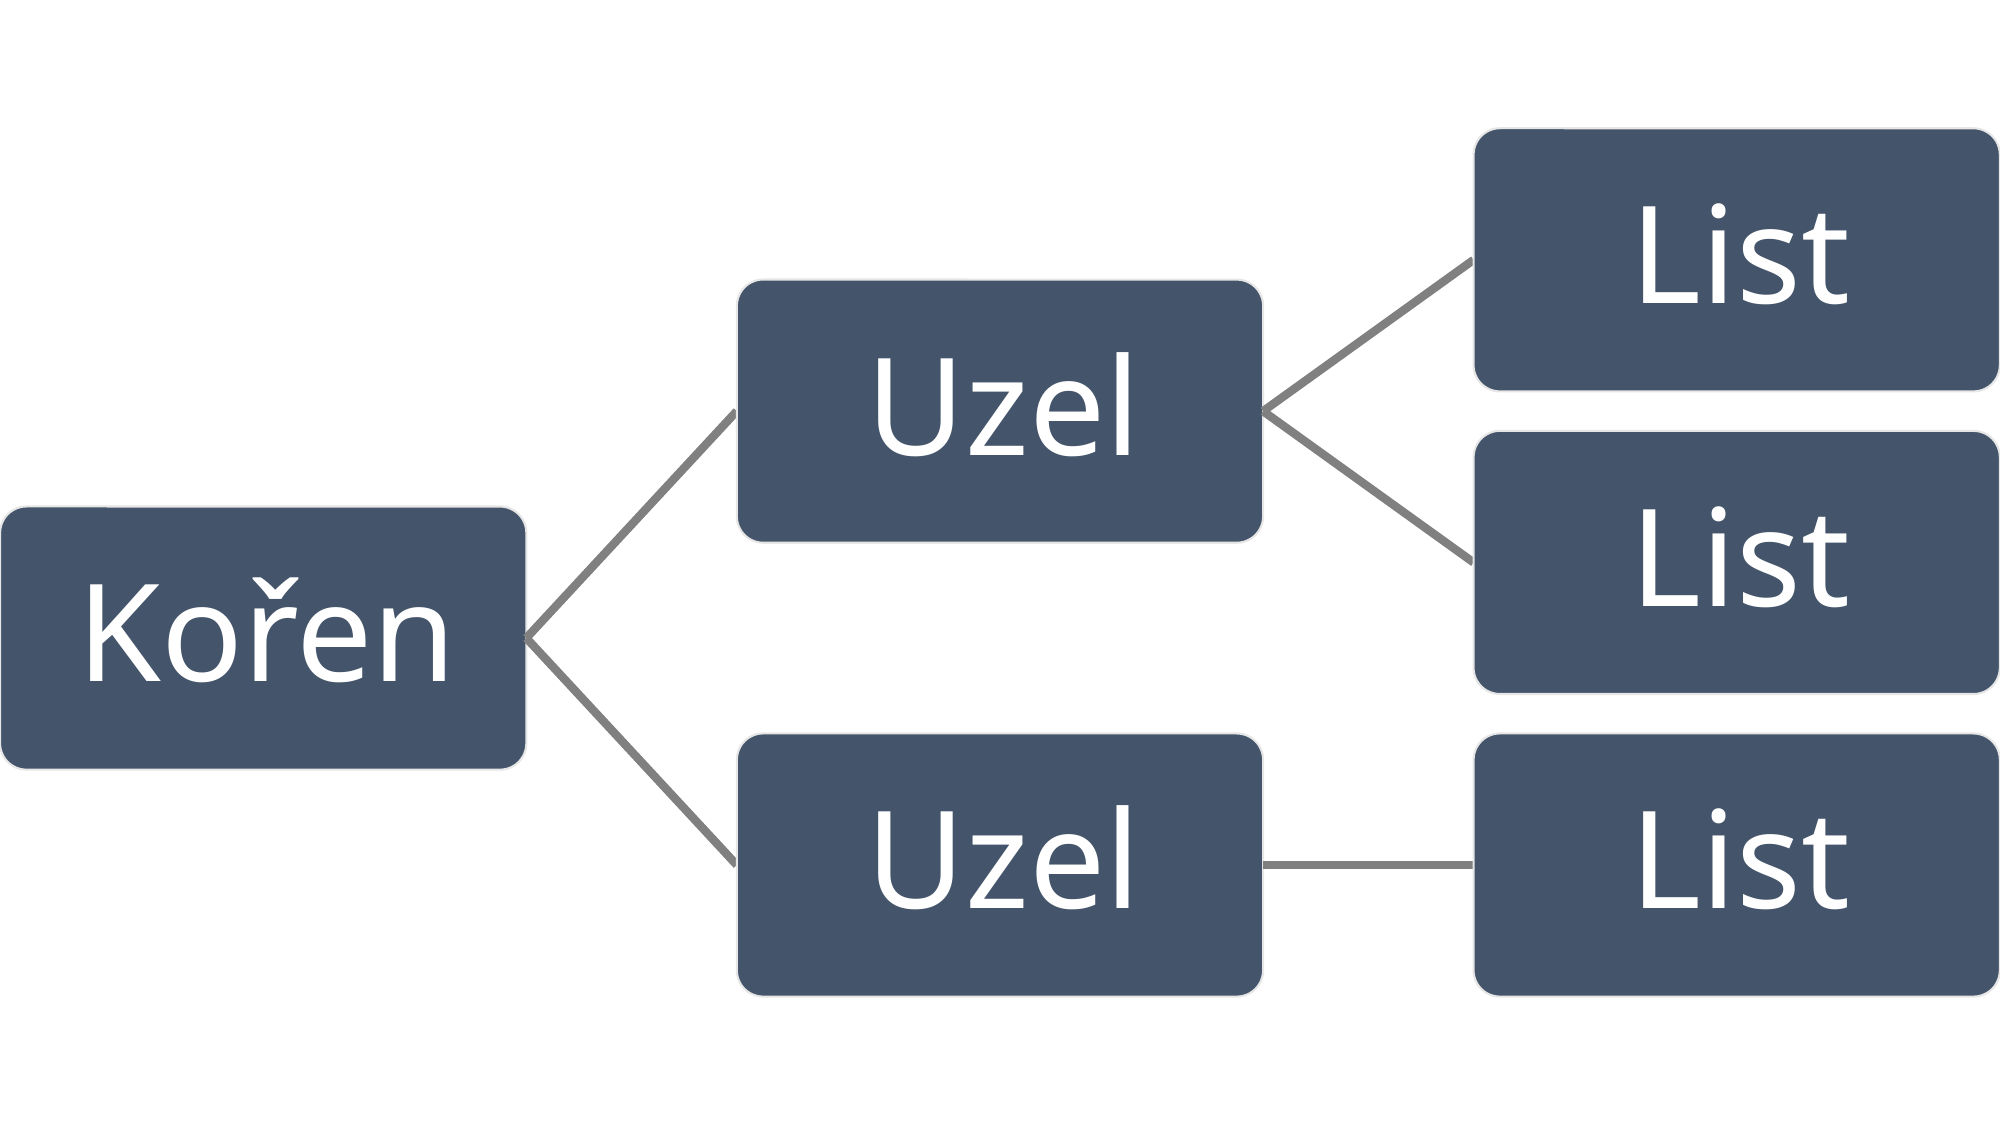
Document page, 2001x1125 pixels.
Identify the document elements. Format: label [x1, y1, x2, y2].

text_box [0, 0, 2000, 1125]
